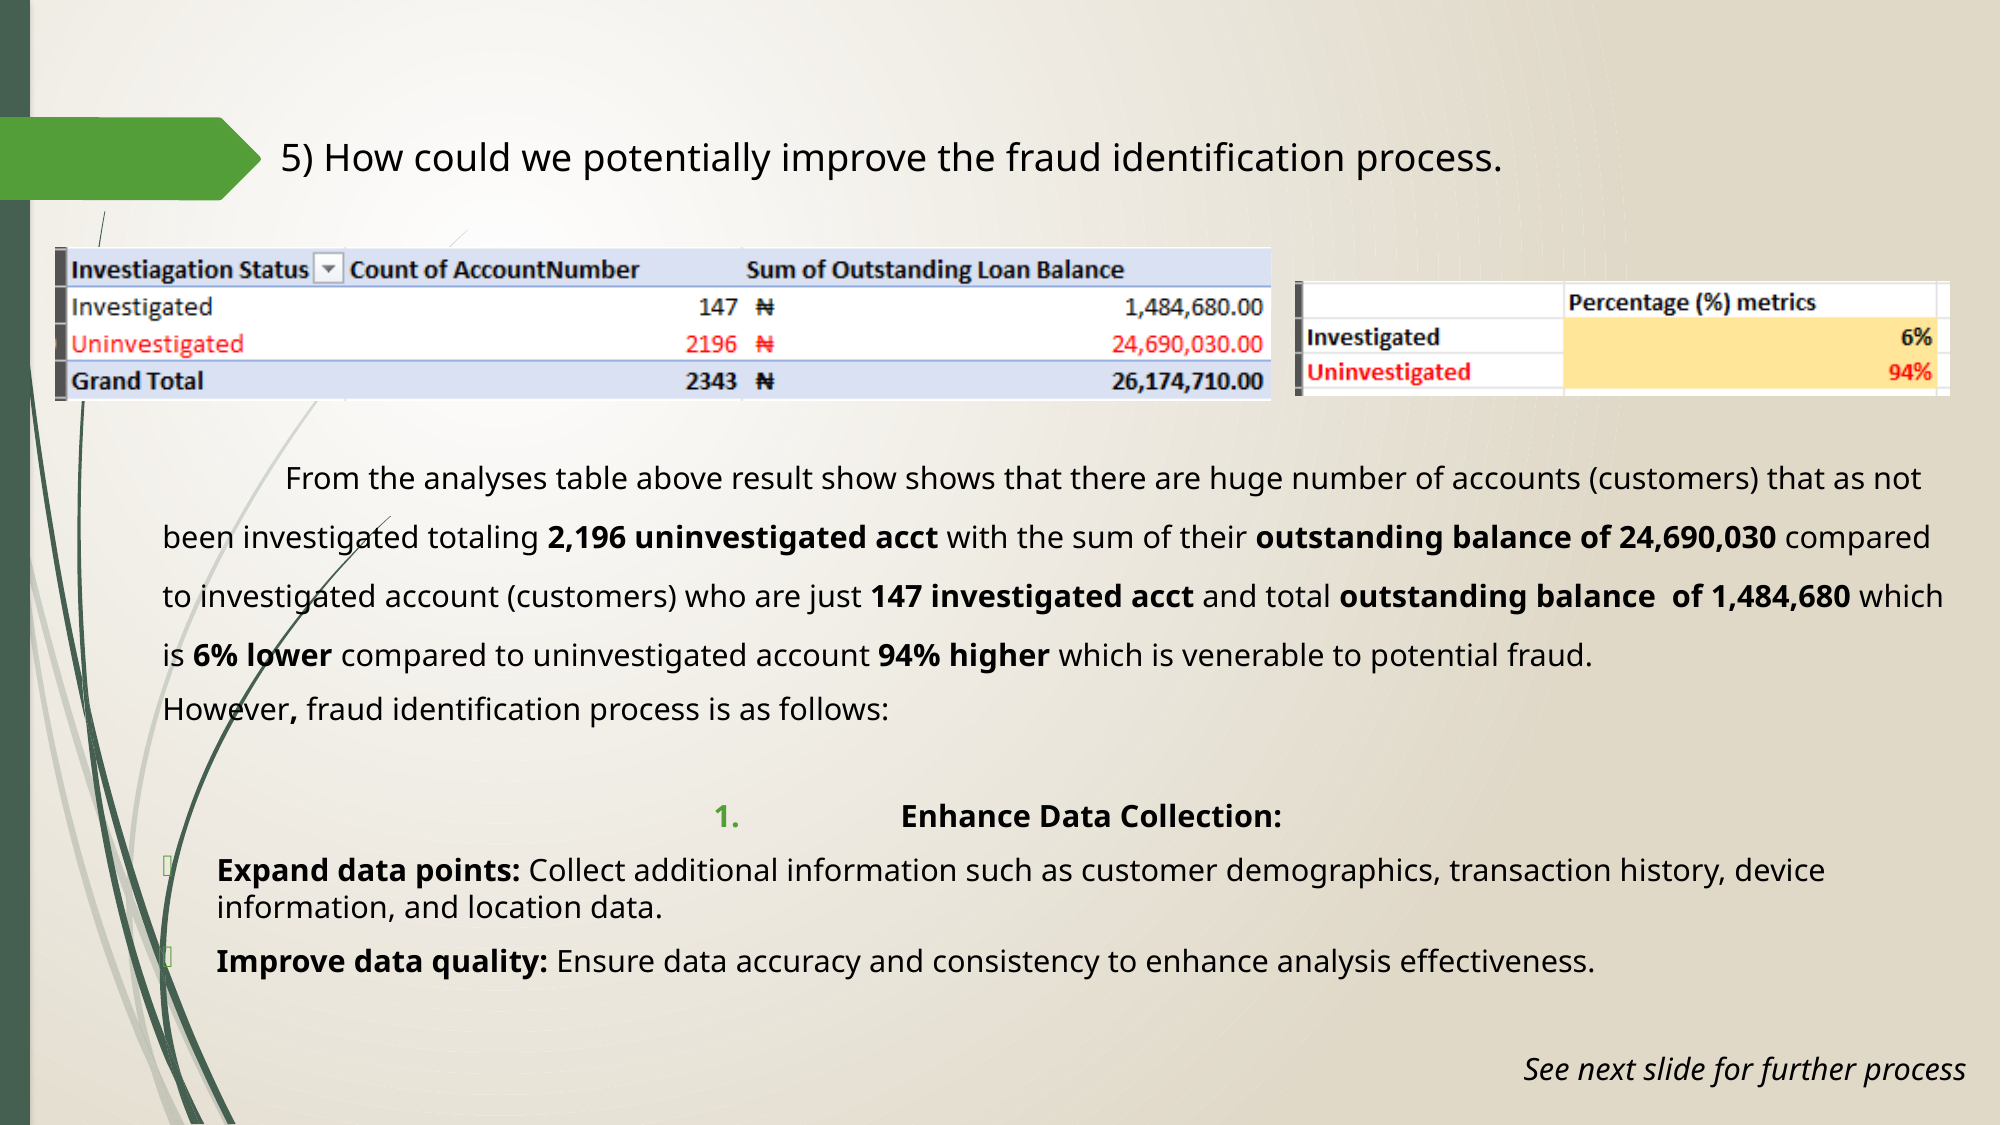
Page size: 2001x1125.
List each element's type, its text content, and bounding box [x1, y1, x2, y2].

picture [54, 246, 1272, 401]
picture [1295, 281, 1951, 396]
title 5) How could we potentially improve the fraud identification process. [265, 126, 1950, 187]
list From the analyses table above result show shows that there are huge number of accounts (customers) that as not been investigated totaling 2,196 uninvestigated acct with the sum of their outstanding balance of 24,690,030 compared to investigated account (customers) who are just 147 investigated acct and total outstanding balance of 1,484,680 which is 6% lower compared to uninvestigated account 94% higher which is venerable to potential fraud. However, fraud identification process is as follows: Enhance Data Collection: Expand data points: Collect additional information such as customer demographics, transaction history, device information, and location data. Improve data quality: Ensure data accuracy and consistency to enhance analysis effectiveness. See next slide for further process [147, 428, 1982, 1095]
